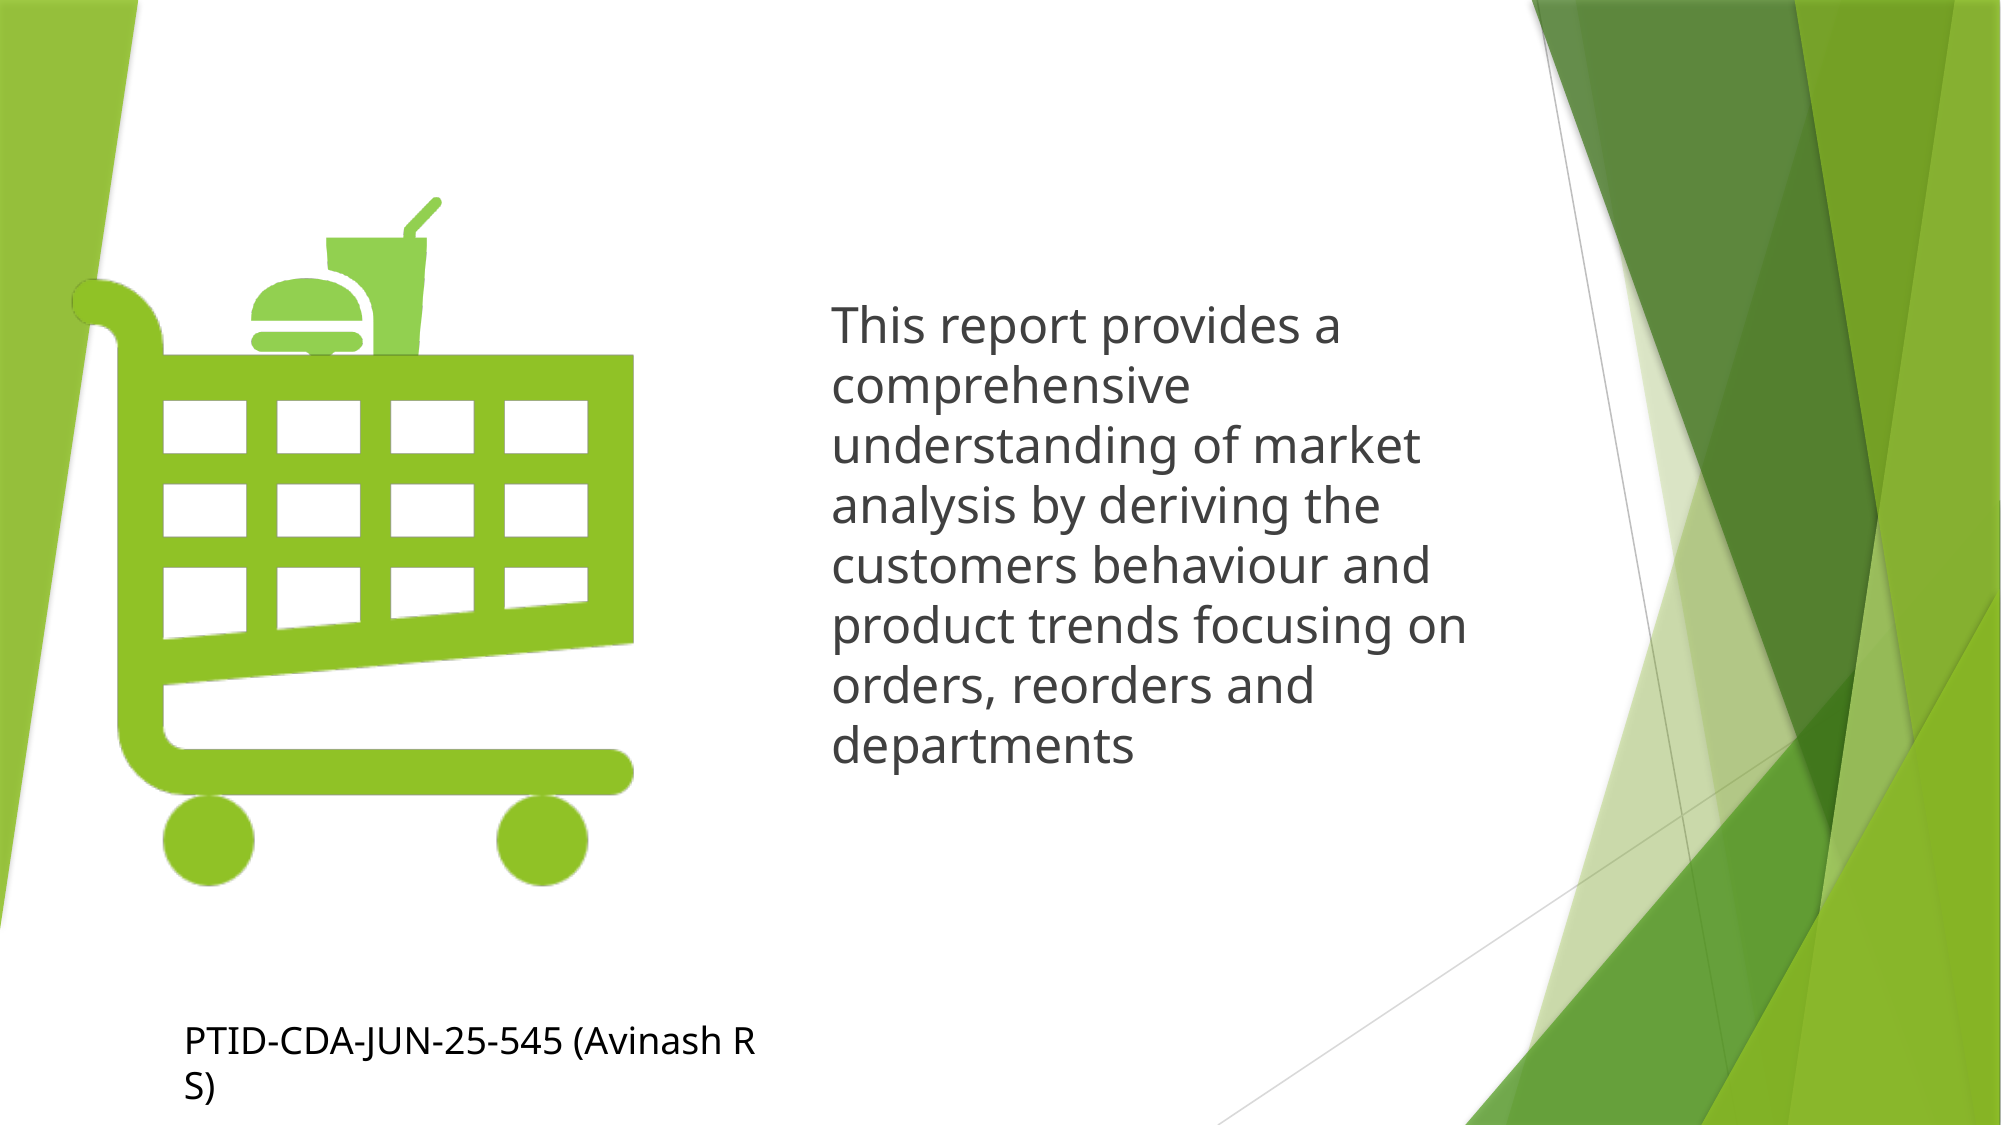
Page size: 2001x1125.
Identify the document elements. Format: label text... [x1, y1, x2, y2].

text_box PTID-CDA-JUN-25-545 (Avinash R S) [168, 1009, 790, 1115]
text_box This report provides a comprehensive understanding of market analysis by deriving the customers behaviour and product trends focusing on orders, reorders and departments [816, 286, 1510, 781]
picture [11, 157, 740, 948]
